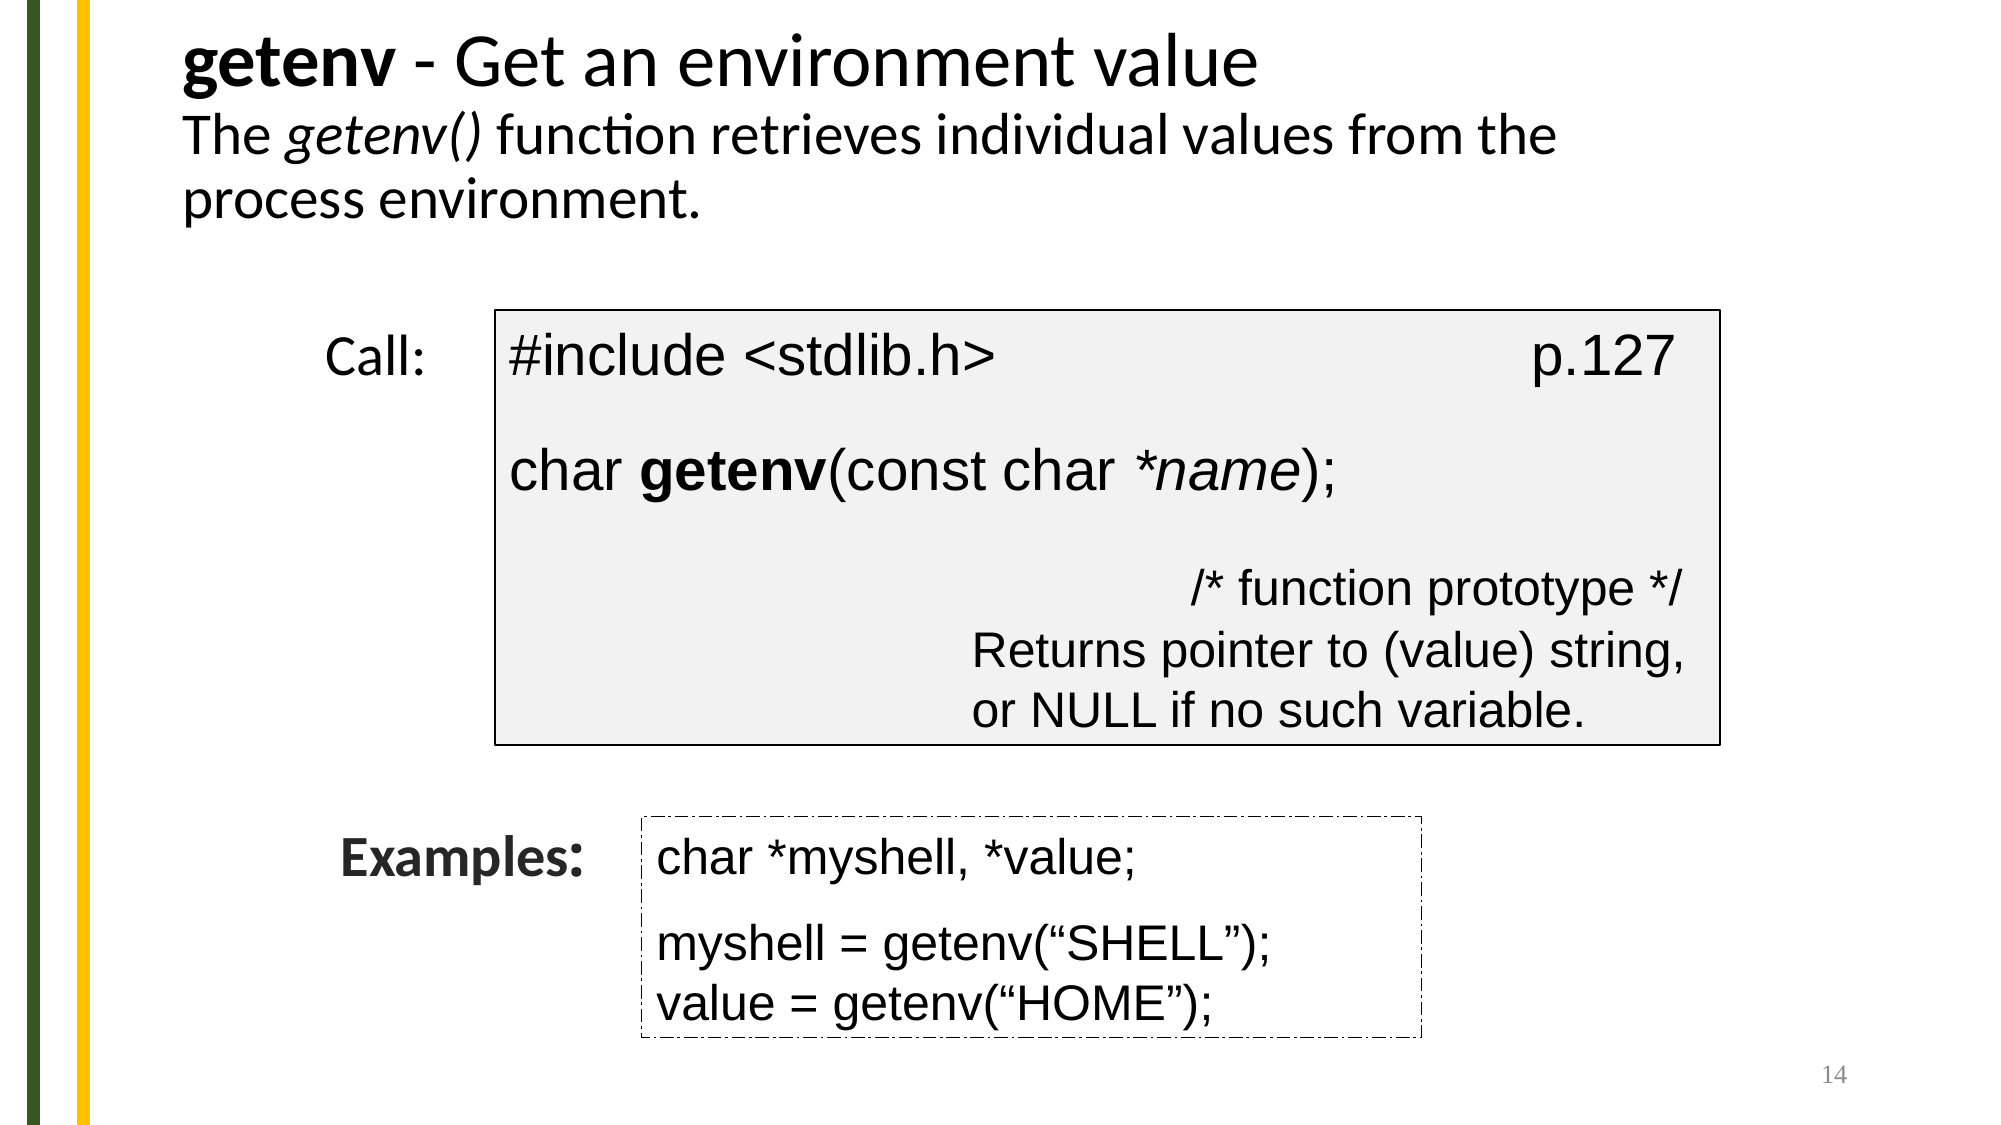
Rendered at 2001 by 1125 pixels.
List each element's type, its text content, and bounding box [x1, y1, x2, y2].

text_box #include <stdlib.h> p.127 char getenv(const char *name); /* function prototype */ Returns pointer to (value) string, or NULL if no such variable. [494, 310, 1721, 745]
title getenv - Get an environment value The getenv() function retrieves individual values from the process environment. [167, 12, 1713, 311]
text_box char *myshell, *value; myshell = getenv(“SHELL”); value = getenv(“HOME”); [641, 816, 1422, 1038]
slide_number 14 [1412, 1042, 1863, 1103]
text_box Examples: [325, 810, 601, 895]
list Call: [254, 169, 1672, 457]
